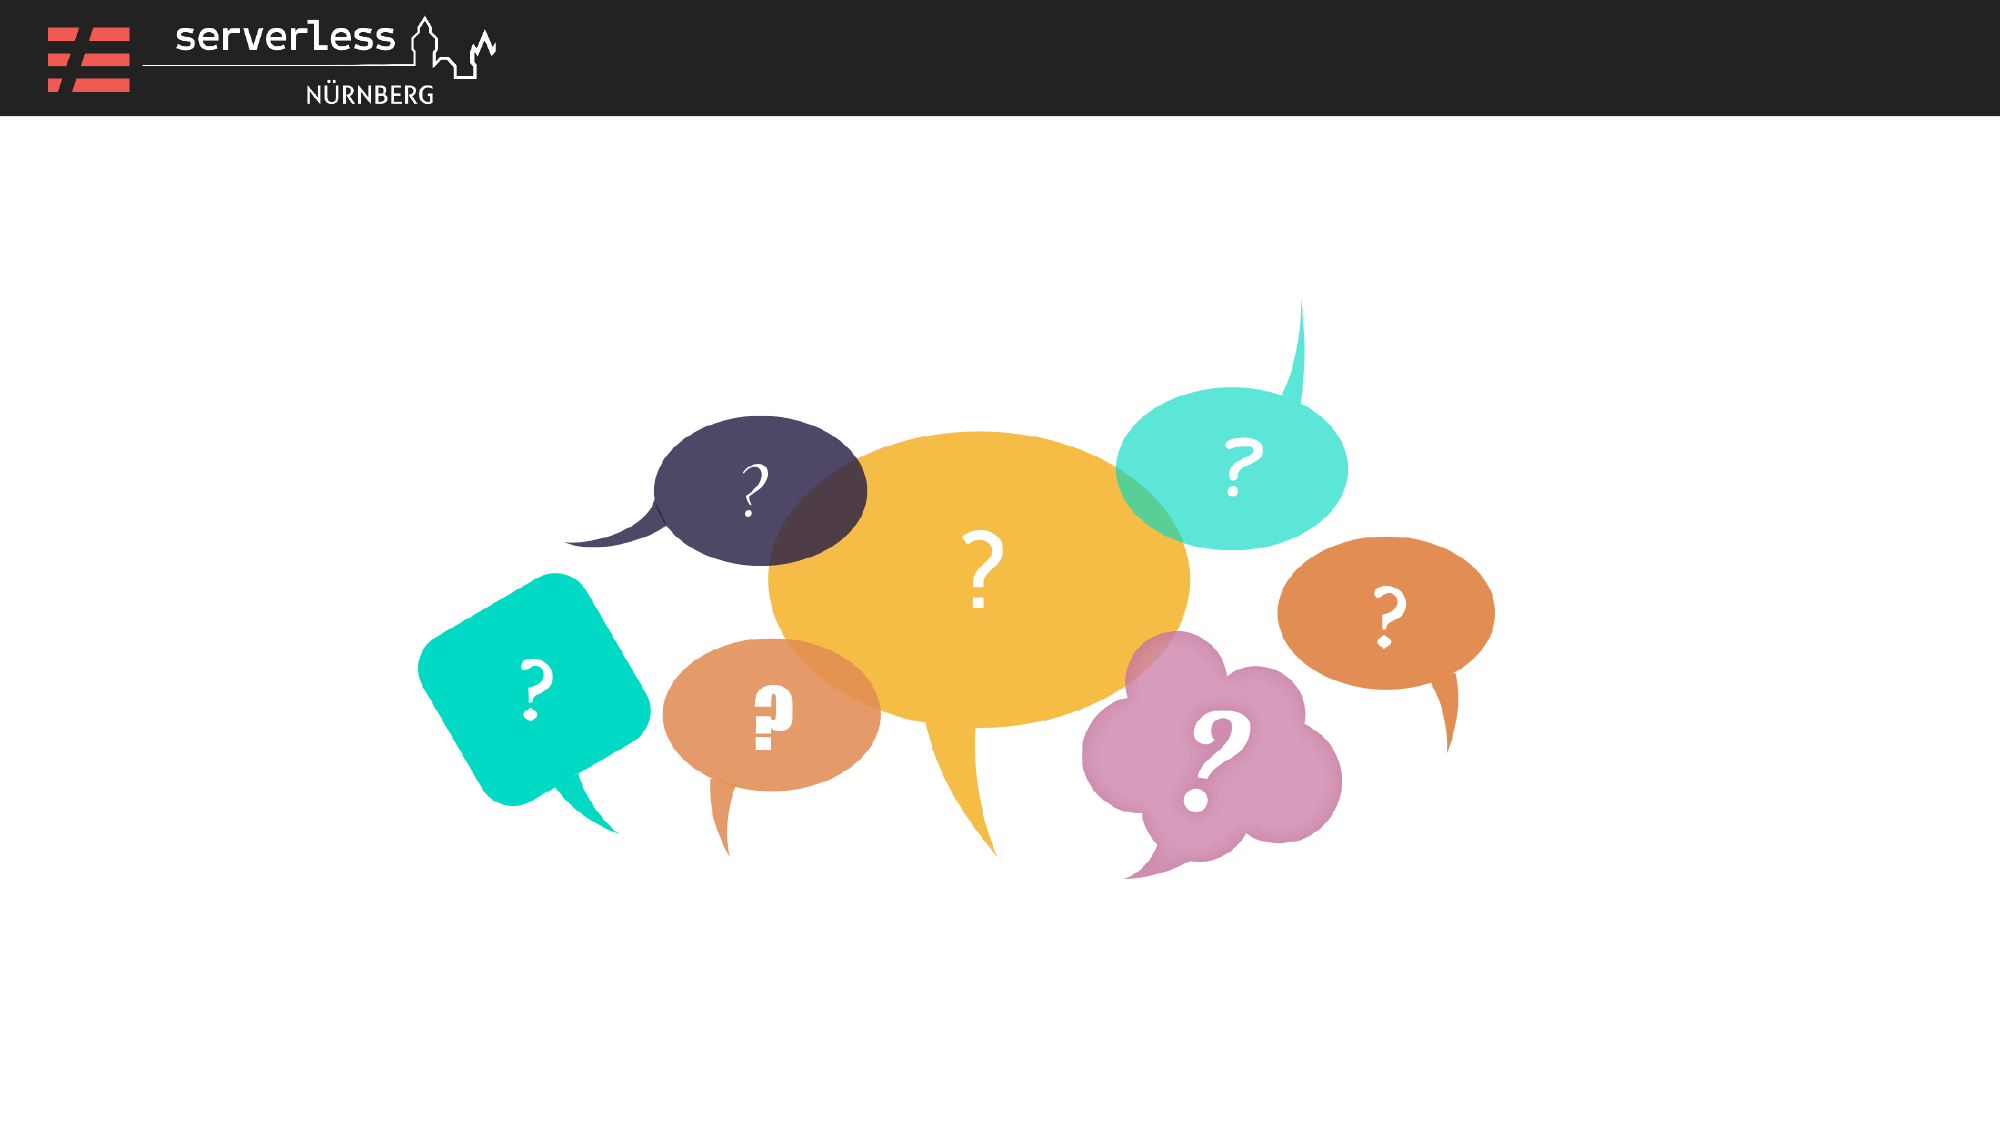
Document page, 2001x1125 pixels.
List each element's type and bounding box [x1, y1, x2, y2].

picture [412, 294, 1503, 913]
picture [42, 4, 578, 115]
